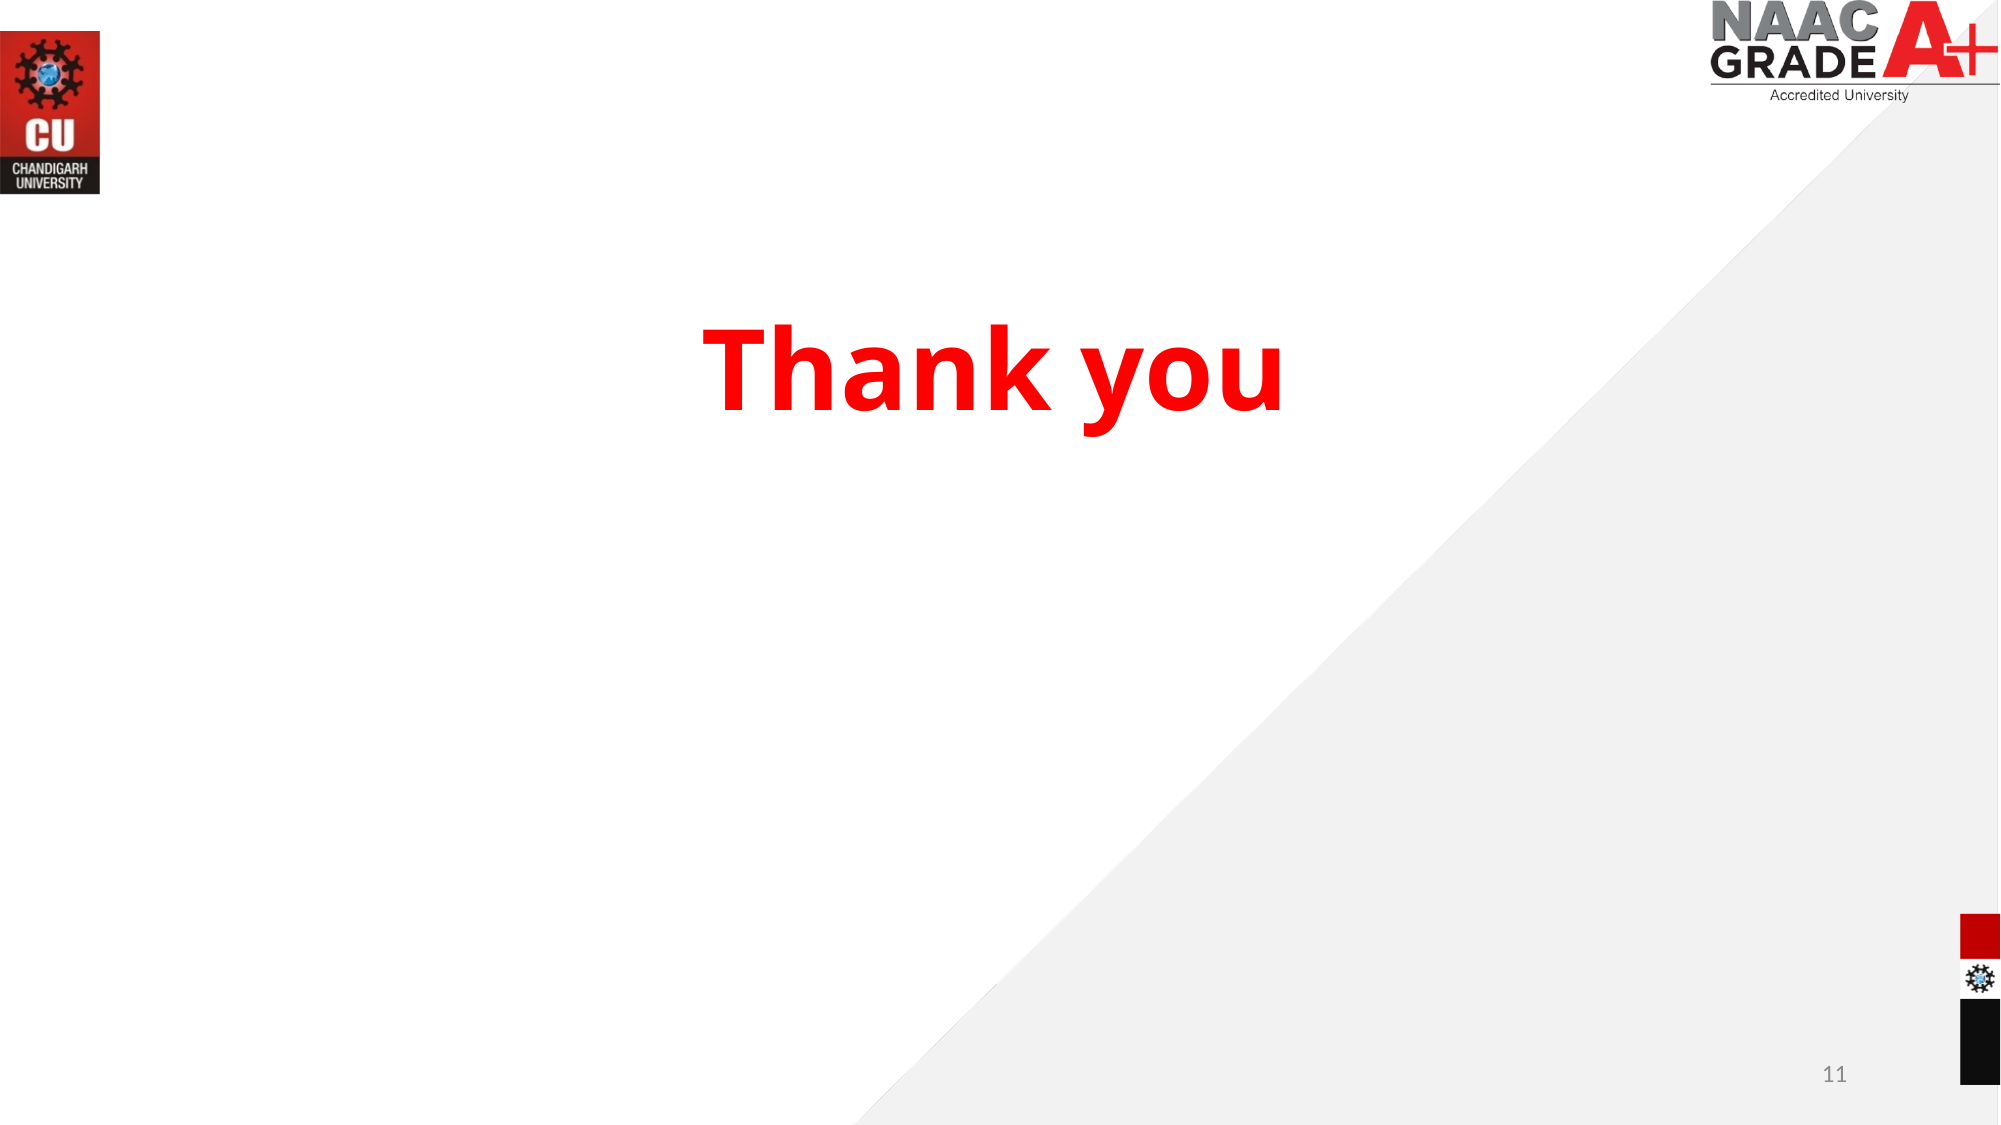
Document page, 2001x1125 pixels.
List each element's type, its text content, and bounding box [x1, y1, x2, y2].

list Thank you [132, 306, 1858, 1020]
picture [0, 0, 2001, 1125]
slide_number 11 [1412, 1042, 1863, 1103]
